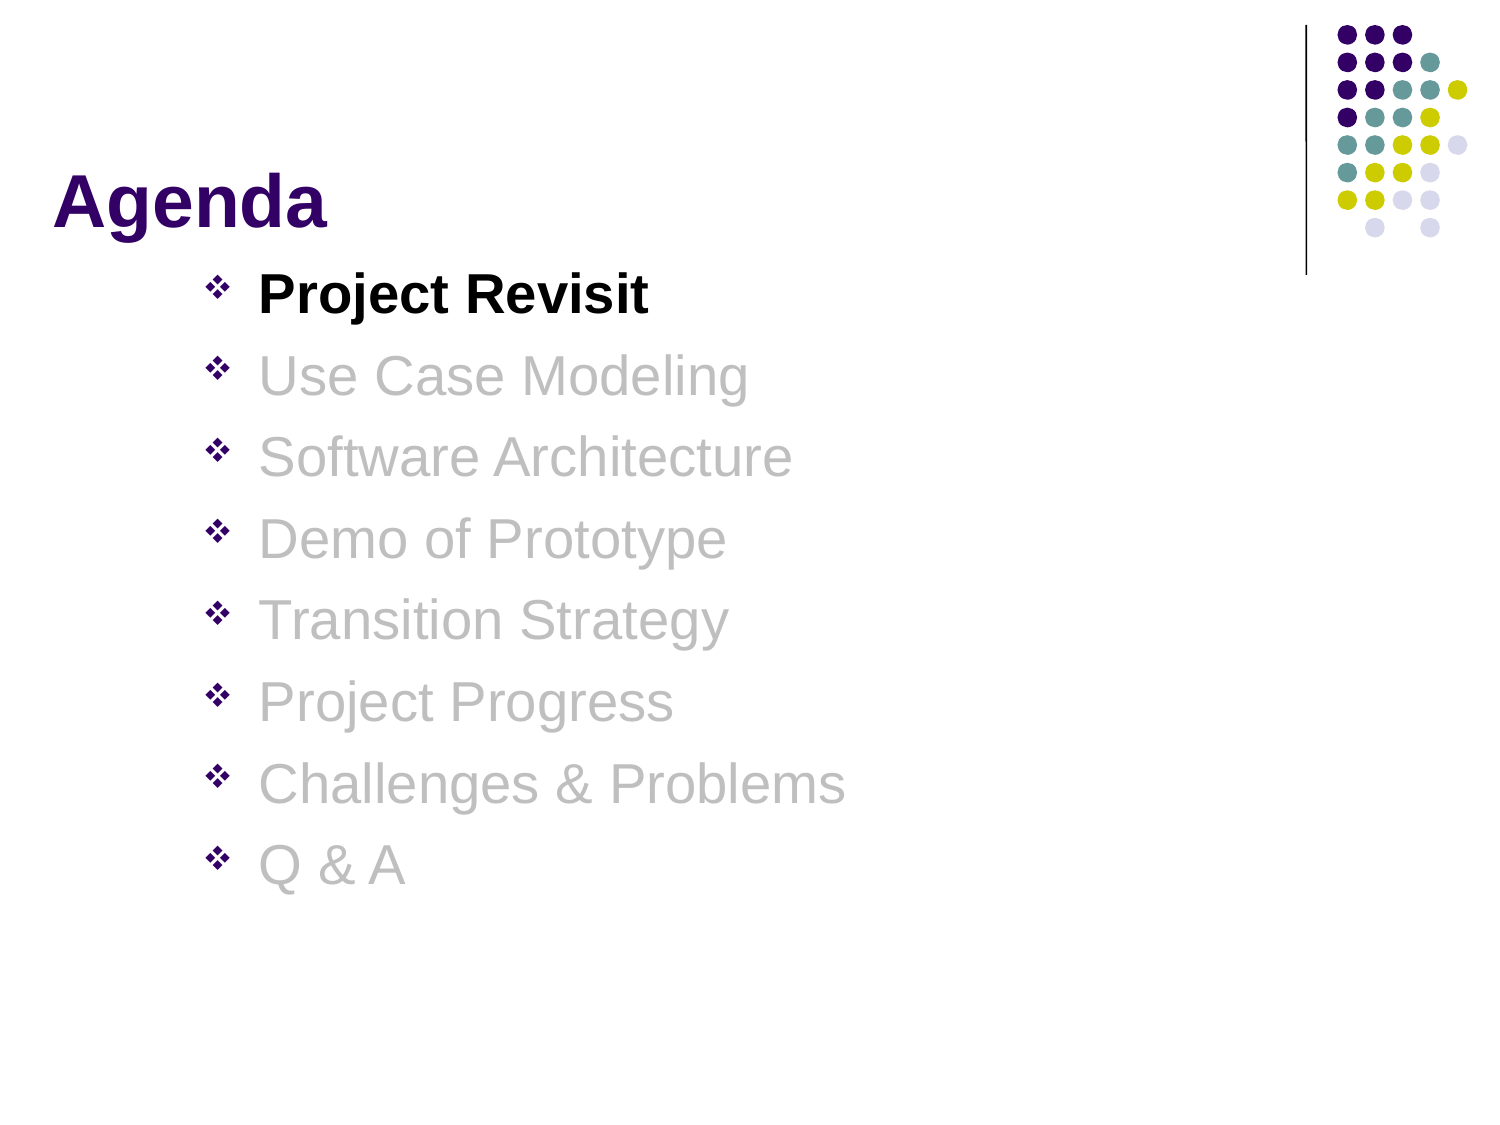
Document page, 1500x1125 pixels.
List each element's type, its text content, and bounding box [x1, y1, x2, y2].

title Agenda [37, 37, 1301, 251]
list Project Revisit Use Case Modeling Software Architecture Demo of Prototype Transition Strategy Project Progress Challenges & Problems Q & A [187, 249, 1401, 1013]
